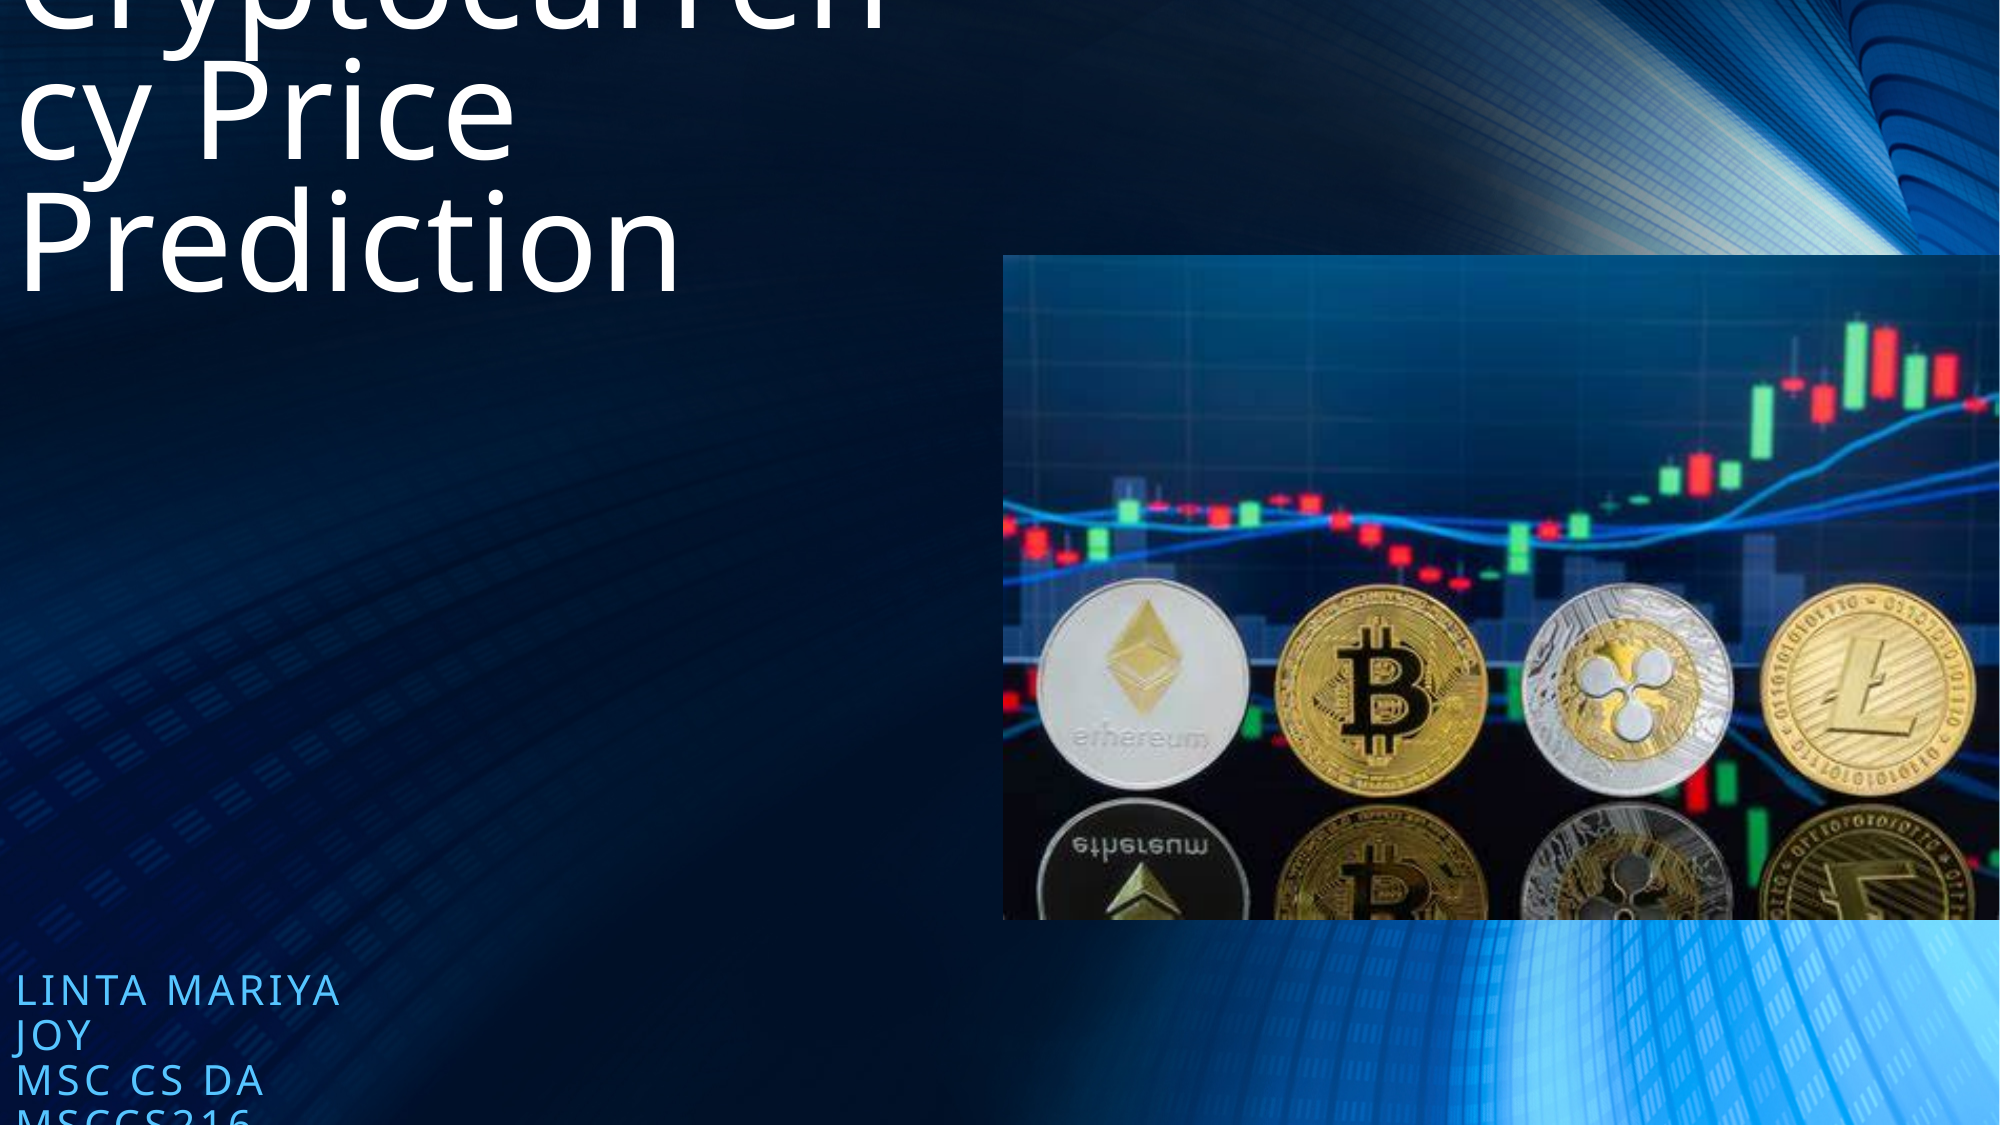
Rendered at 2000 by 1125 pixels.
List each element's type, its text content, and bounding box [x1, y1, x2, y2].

picture [0, 0, 2000, 1125]
subtitle Linta Mariya Joy MSc cs da msccs216 [0, 961, 447, 1121]
title Cryptocurrency Price Prediction [0, 4, 968, 326]
